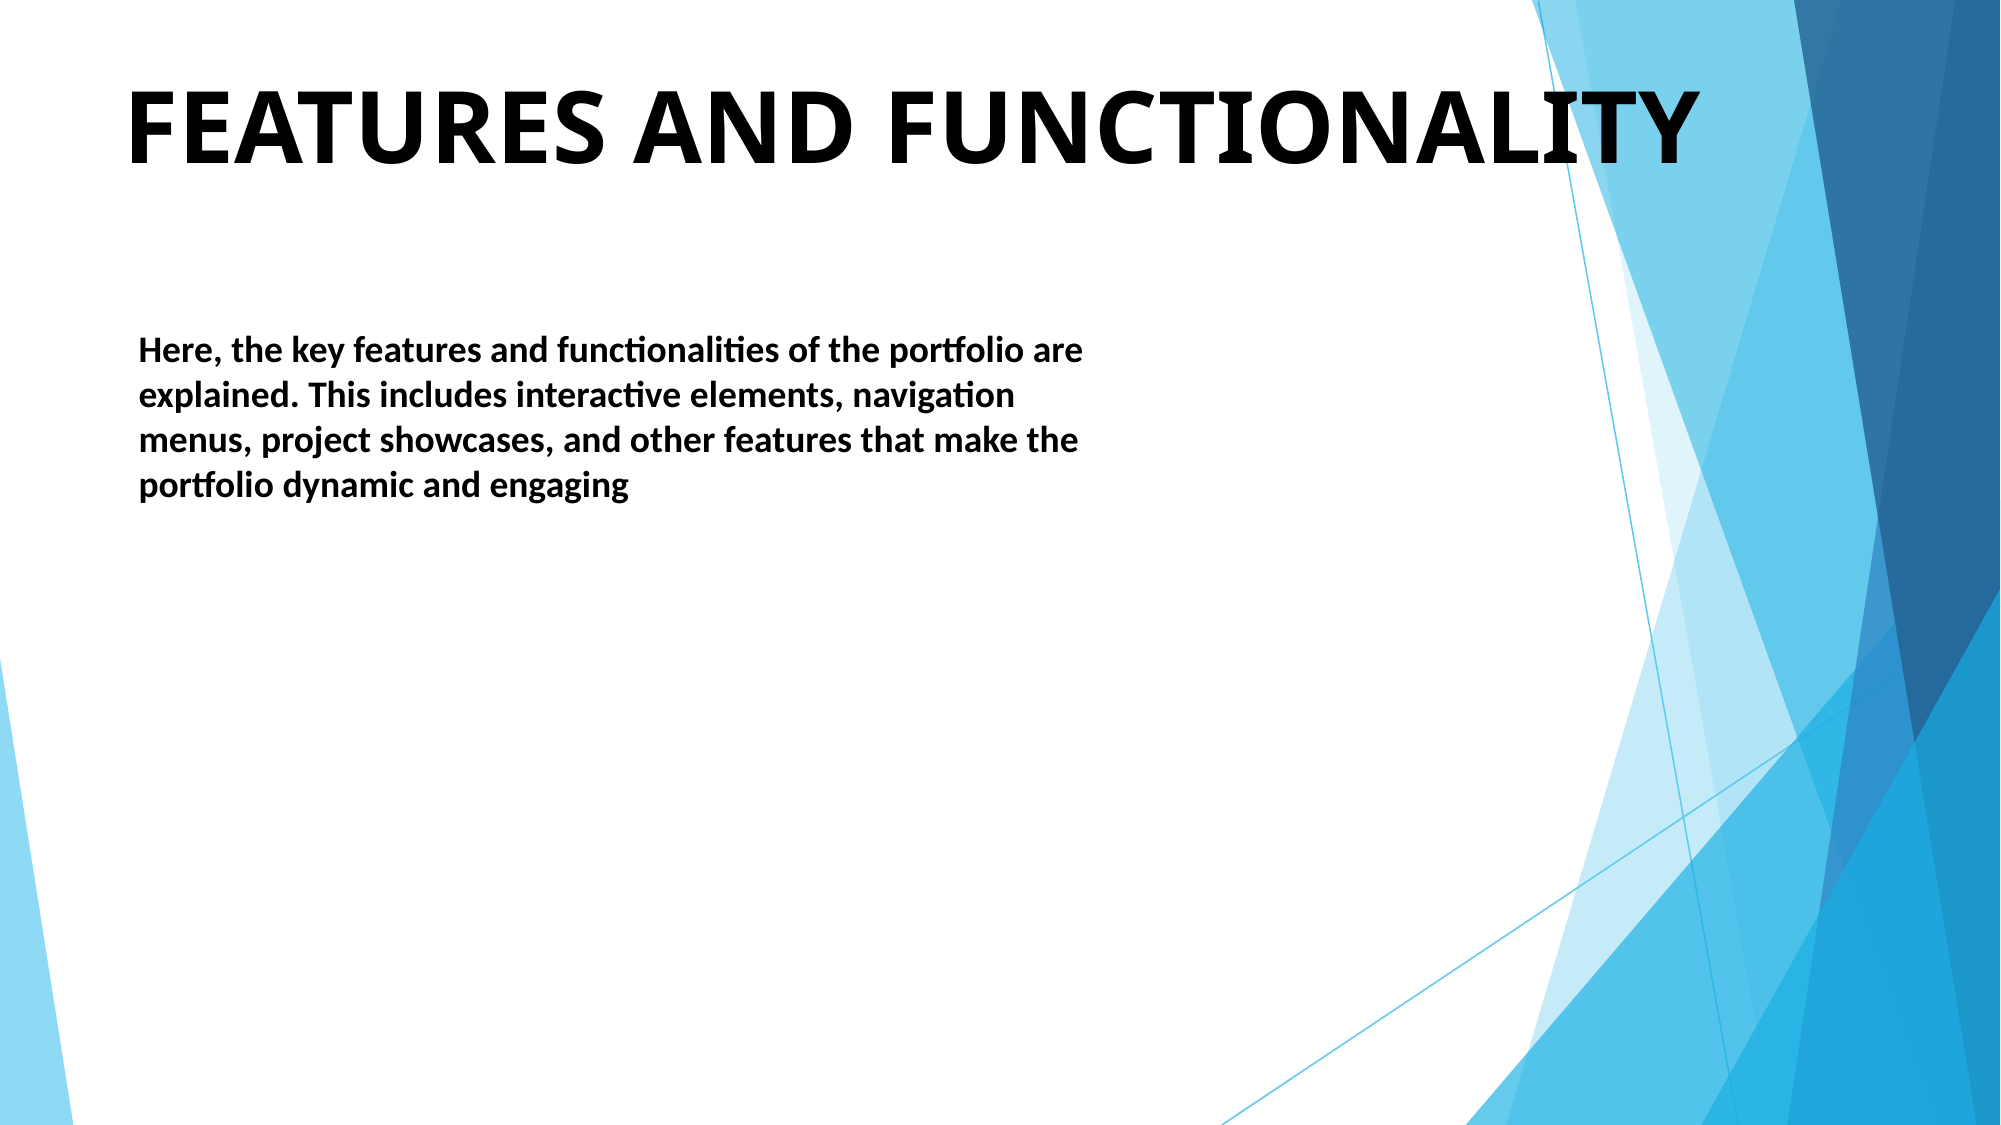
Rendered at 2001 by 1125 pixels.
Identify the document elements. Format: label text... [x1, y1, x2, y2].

text_box Here, the key features and functionalities of the portfolio are explained. This includes interactive elements, navigation menus, project showcases, and other features that make the portfolio dynamic and engaging [123, 318, 1125, 513]
title FEATURES AND FUNCTIONALITY [123, 63, 1877, 188]
